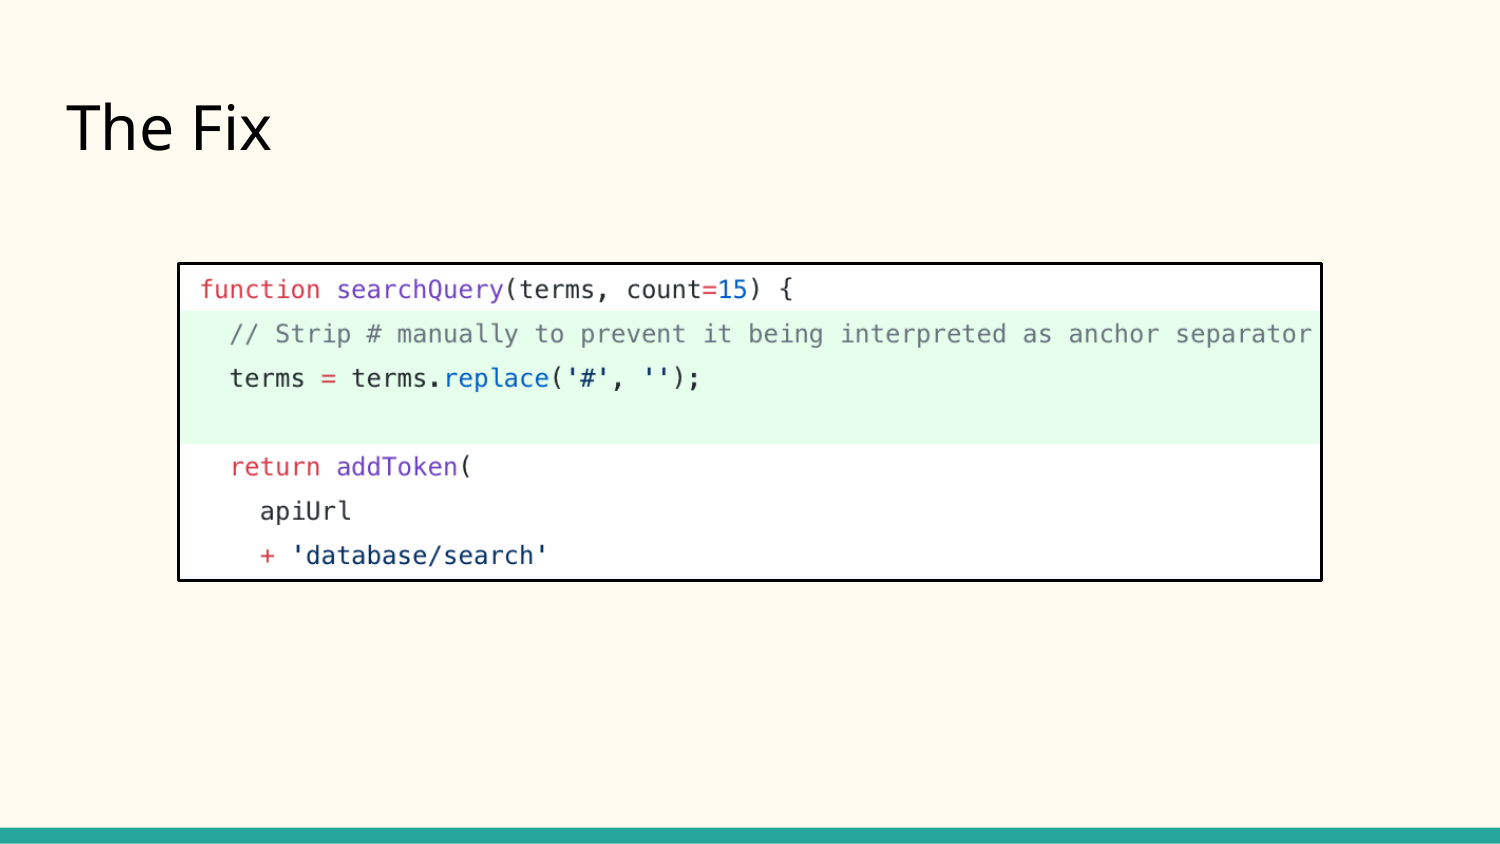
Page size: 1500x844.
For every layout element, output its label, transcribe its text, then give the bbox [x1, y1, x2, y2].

title The Fix [51, 72, 1449, 174]
picture [179, 264, 1321, 580]
